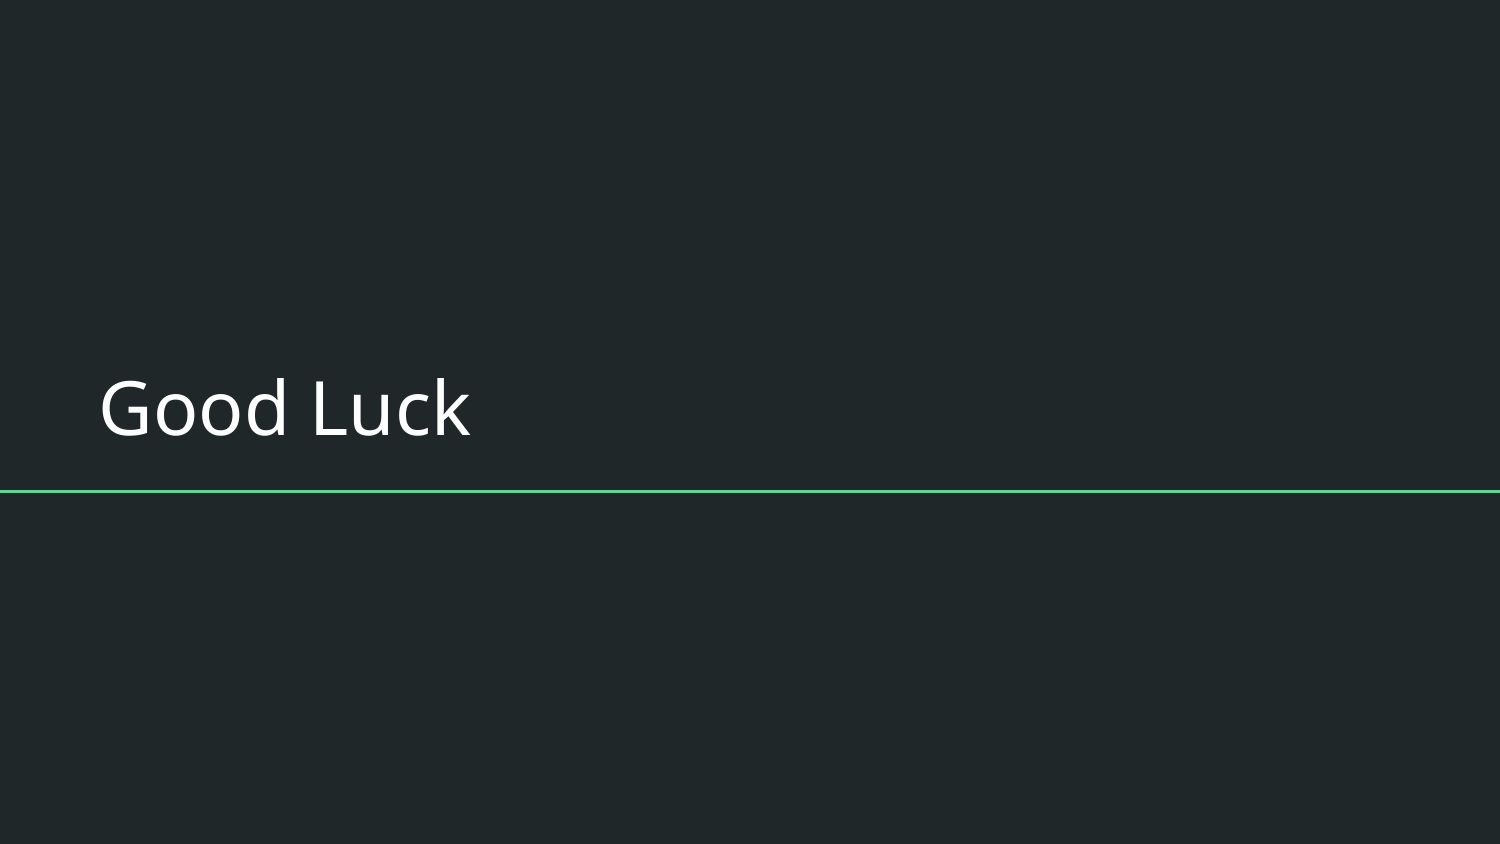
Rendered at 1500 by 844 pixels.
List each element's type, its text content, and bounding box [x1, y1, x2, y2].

title Good Luck [83, 337, 1417, 466]
